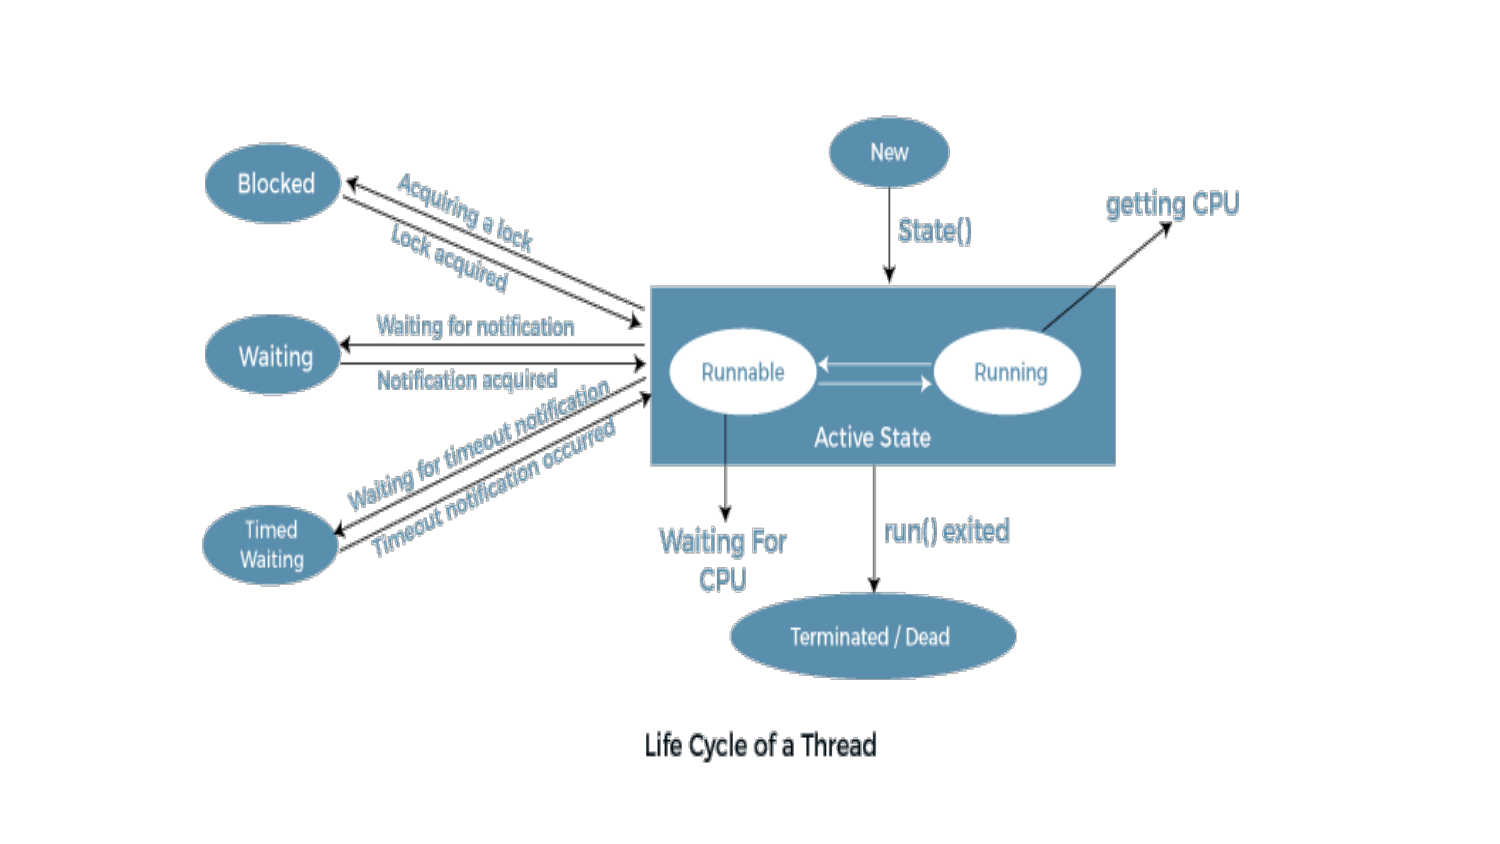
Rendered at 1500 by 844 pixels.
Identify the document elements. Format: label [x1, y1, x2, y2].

picture [200, 102, 1263, 767]
